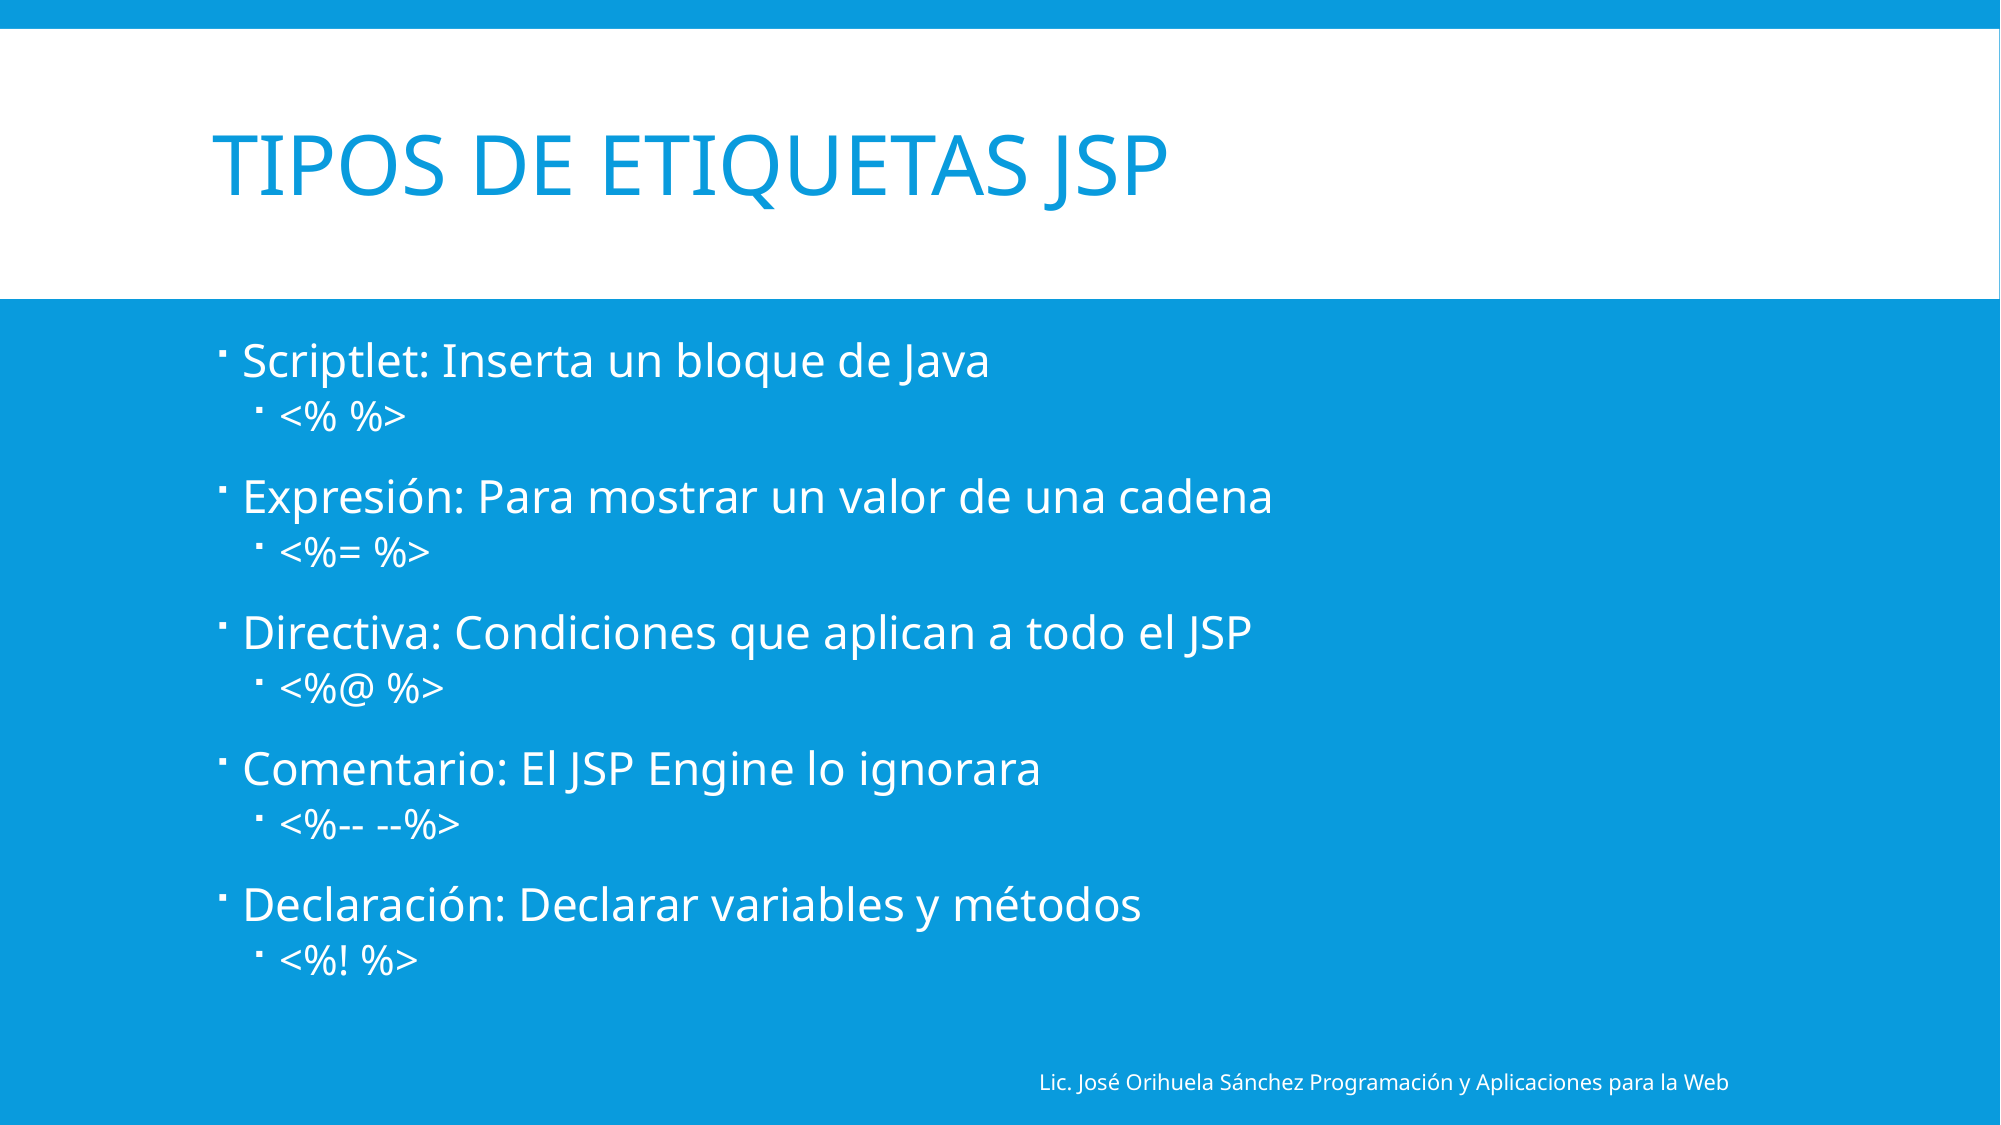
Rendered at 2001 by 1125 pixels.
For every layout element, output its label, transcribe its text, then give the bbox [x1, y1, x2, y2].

title tipos de etiquetas JSP [197, 46, 1803, 295]
footer Lic. José Orihuela Sánchez Programación y Aplicaciones para la Web [918, 1053, 1746, 1114]
list Scriptlet: Inserta un bloque de Java <% %> Expresión: Para mostrar un valor de una cadena <%= %> Directiva: Condiciones que aplican a todo el JSP <%@ %> Comentario: El JSP Engine lo ignorara <%-- --%> Declaración: Declarar variables y métodos <%! %> [197, 329, 1803, 1020]
